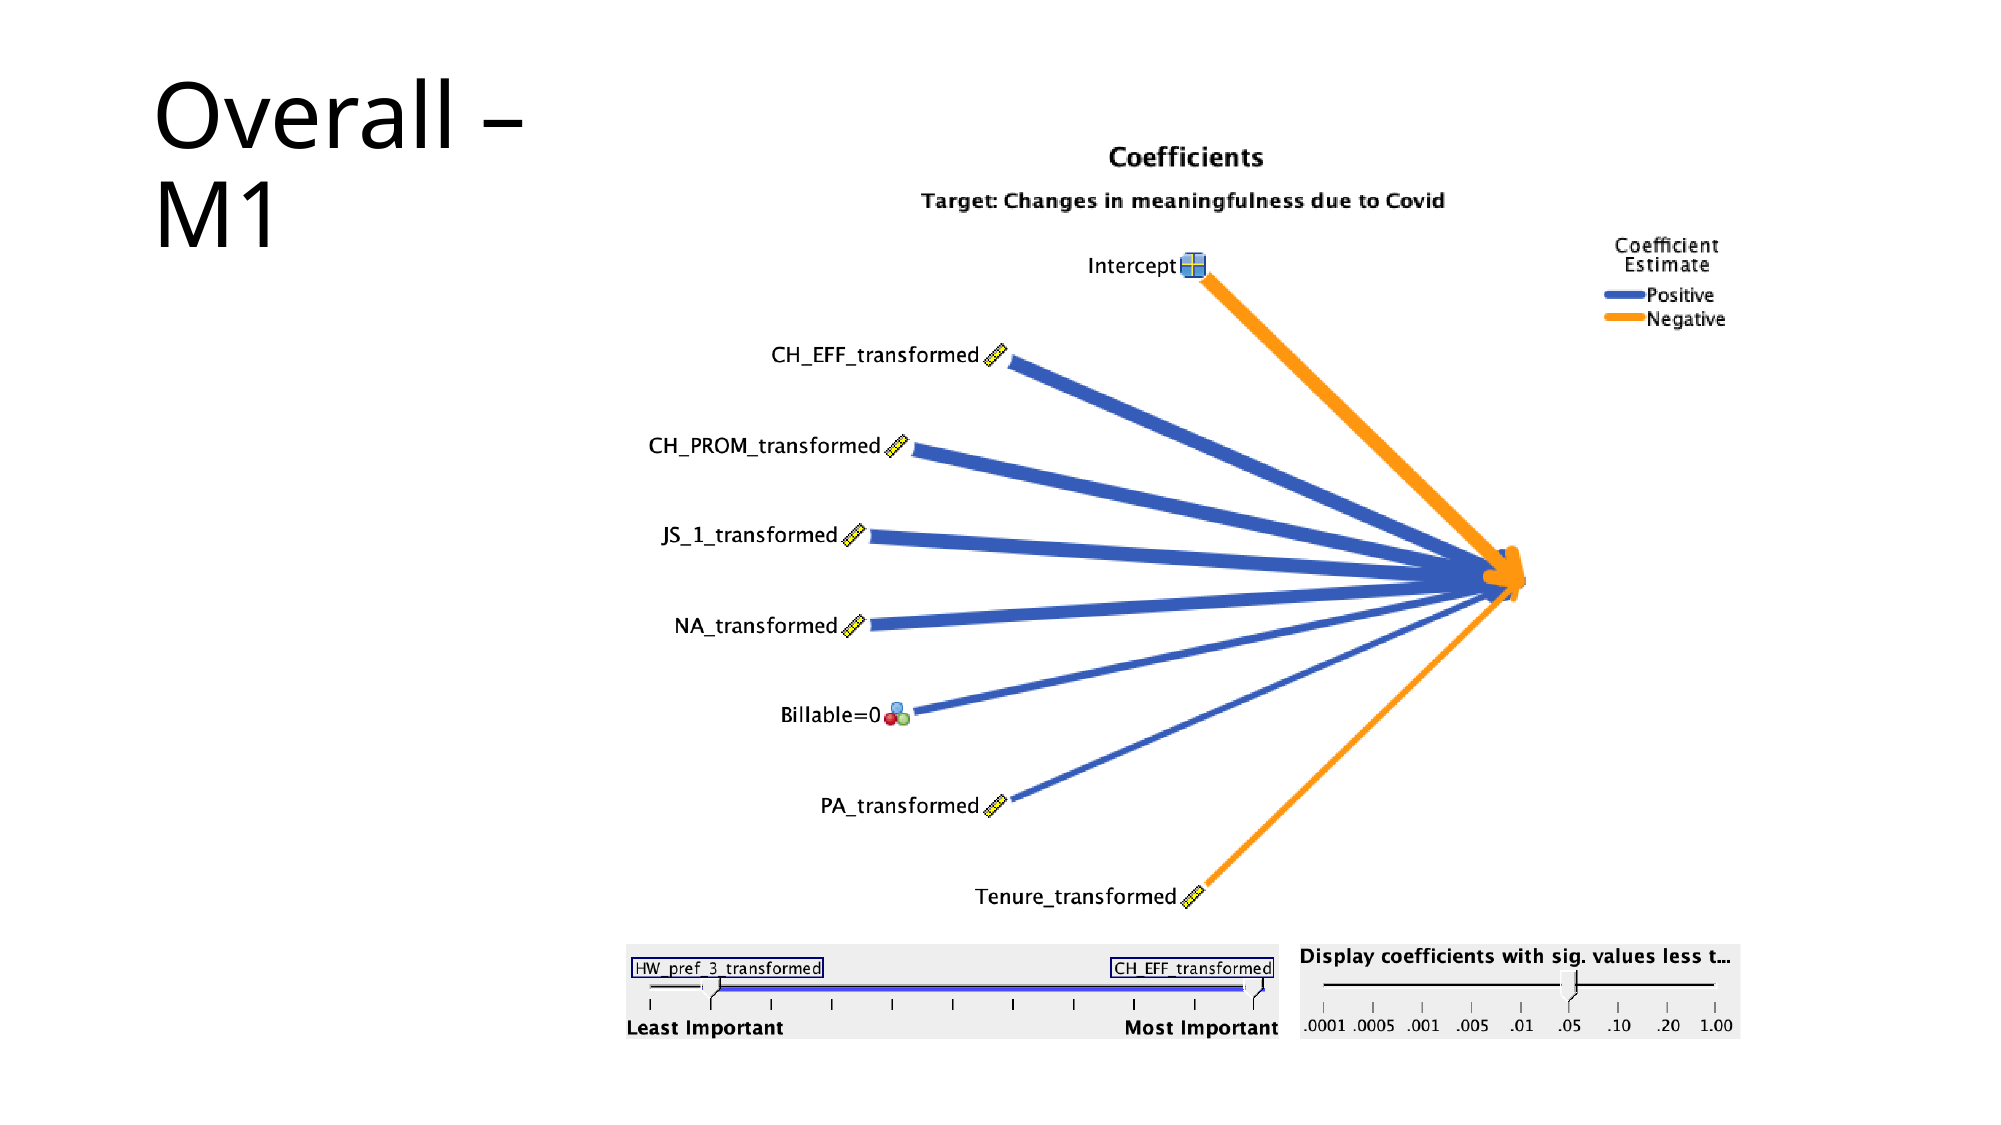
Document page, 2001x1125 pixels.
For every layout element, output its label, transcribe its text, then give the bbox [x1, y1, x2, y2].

title Overall – M1 [137, 59, 1863, 278]
picture [587, 80, 1807, 1066]
